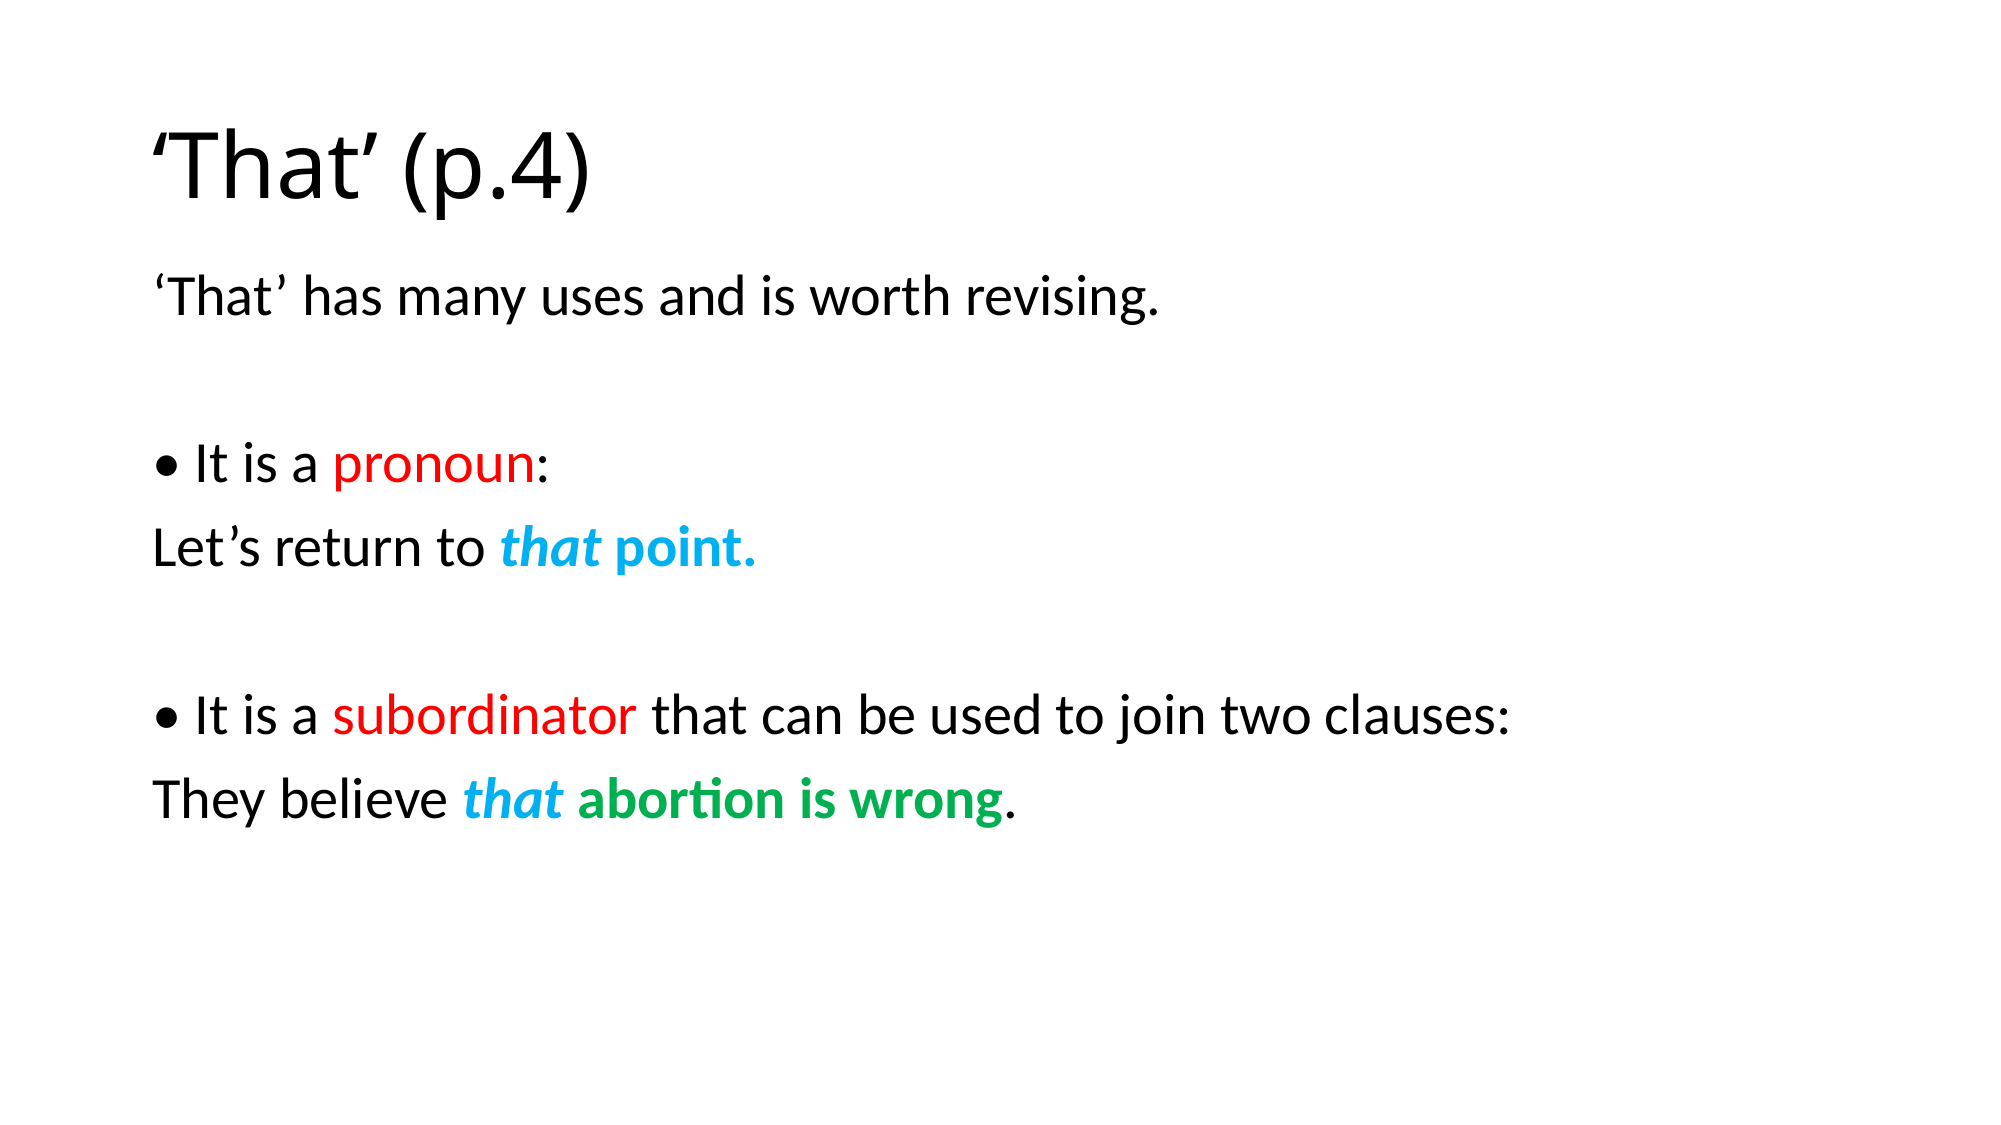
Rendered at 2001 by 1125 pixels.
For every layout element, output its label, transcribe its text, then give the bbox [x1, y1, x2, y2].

list ‘That’ has many uses and is worth revising. • It is a pronoun: Let’s return to that point. • It is a subordinator that can be used to join two clauses: They believe that abortion is wrong. [137, 257, 1925, 1080]
title ‘That’ (p.4) [137, 59, 1863, 257]
